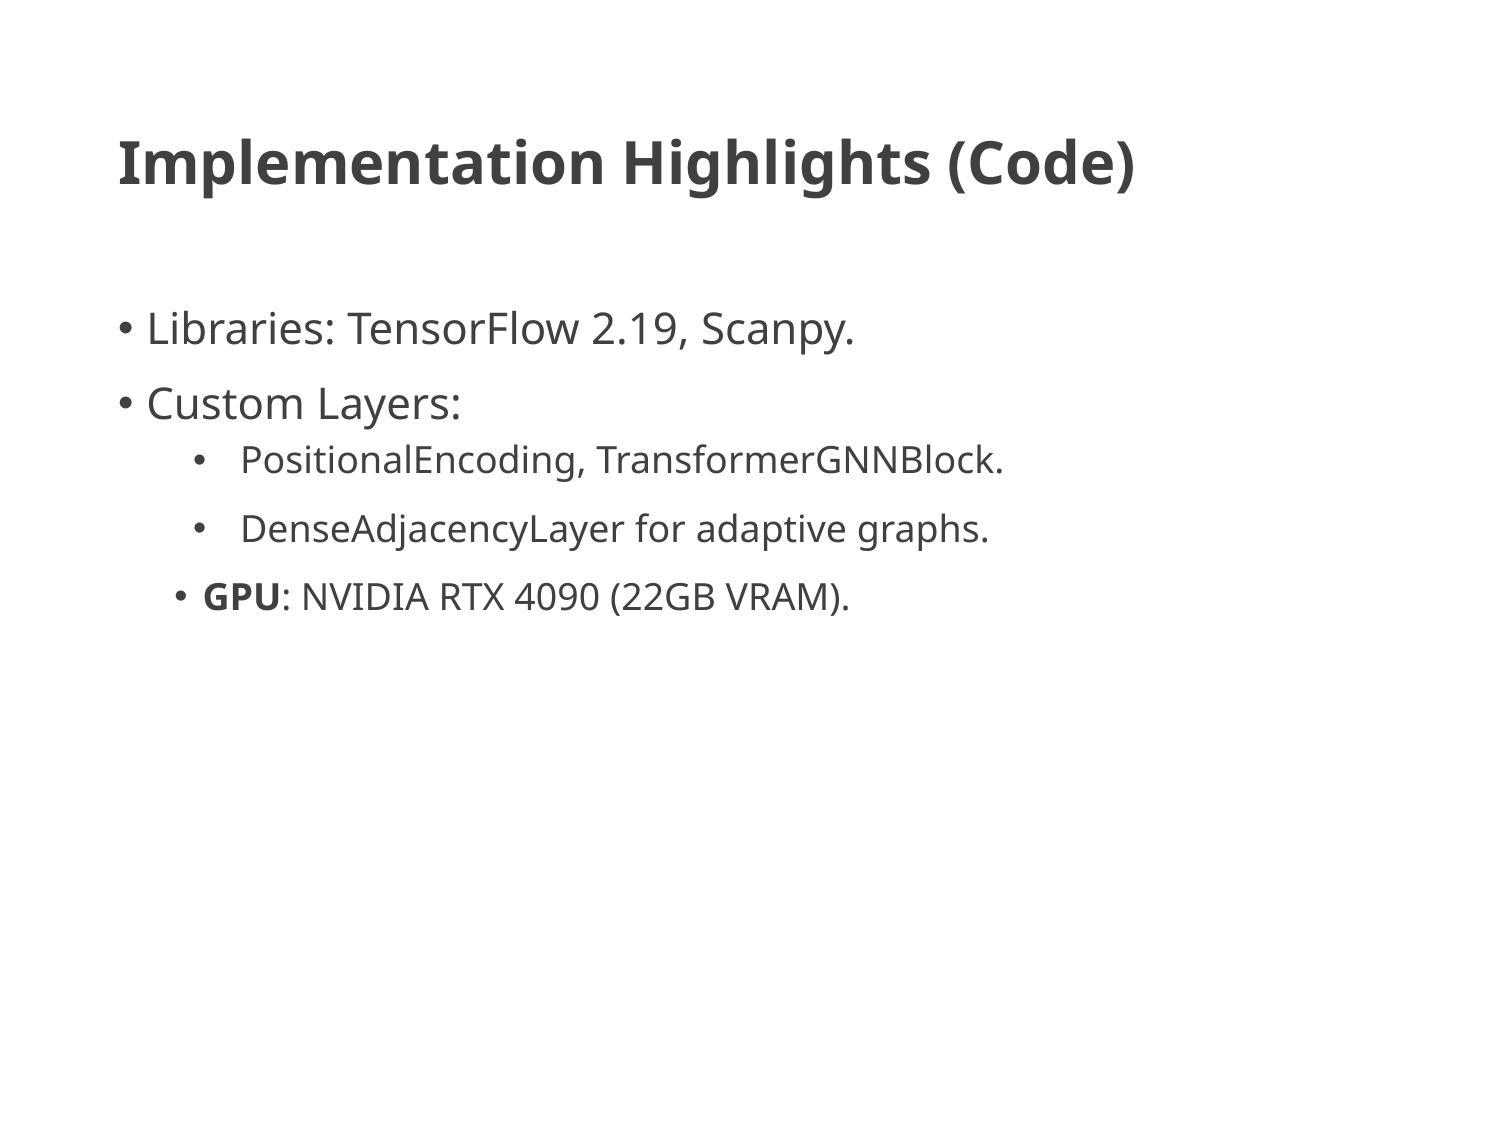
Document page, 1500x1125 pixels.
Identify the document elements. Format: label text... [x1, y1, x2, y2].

title Implementation Highlights (Code) [103, 59, 1397, 278]
list Libraries: TensorFlow 2.19, Scanpy. Custom Layers: PositionalEncoding, TransformerGNNBlock. DenseAdjacencyLayer for adaptive graphs. GPU: NVIDIA RTX 4090 (22GB VRAM). [103, 299, 1397, 1014]
